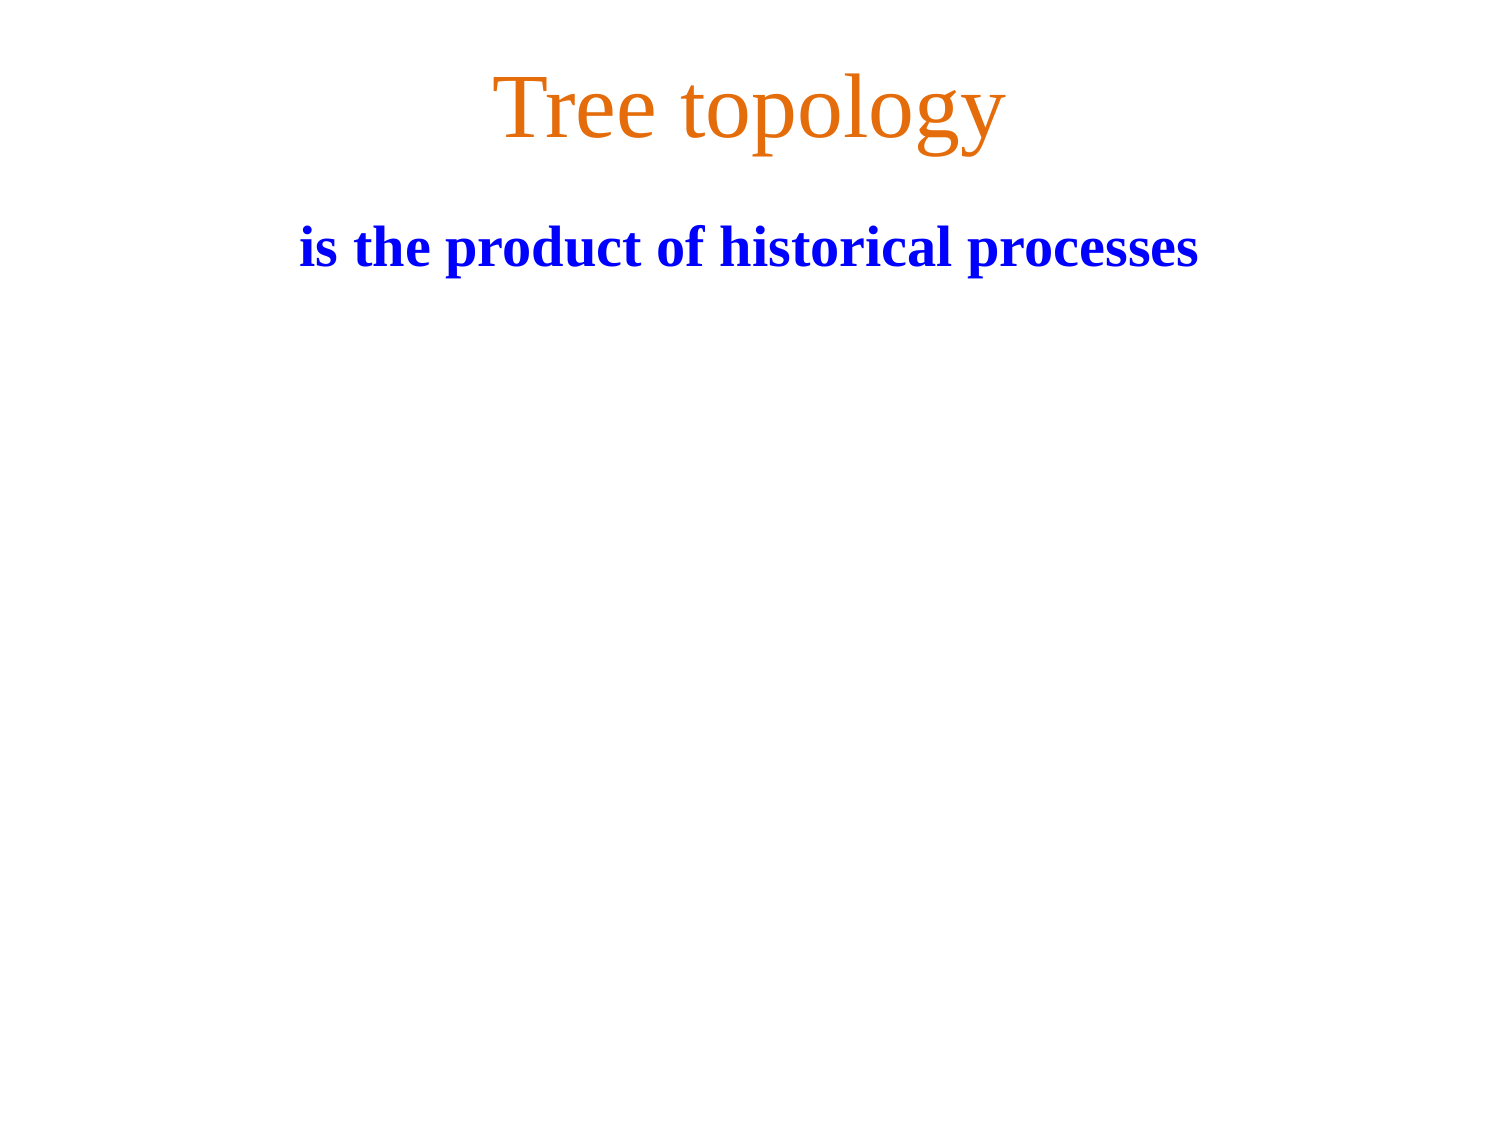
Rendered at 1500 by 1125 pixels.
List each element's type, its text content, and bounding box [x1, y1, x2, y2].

list is the product of historical processes [75, 200, 1425, 381]
title Tree topology [75, 6, 1425, 195]
